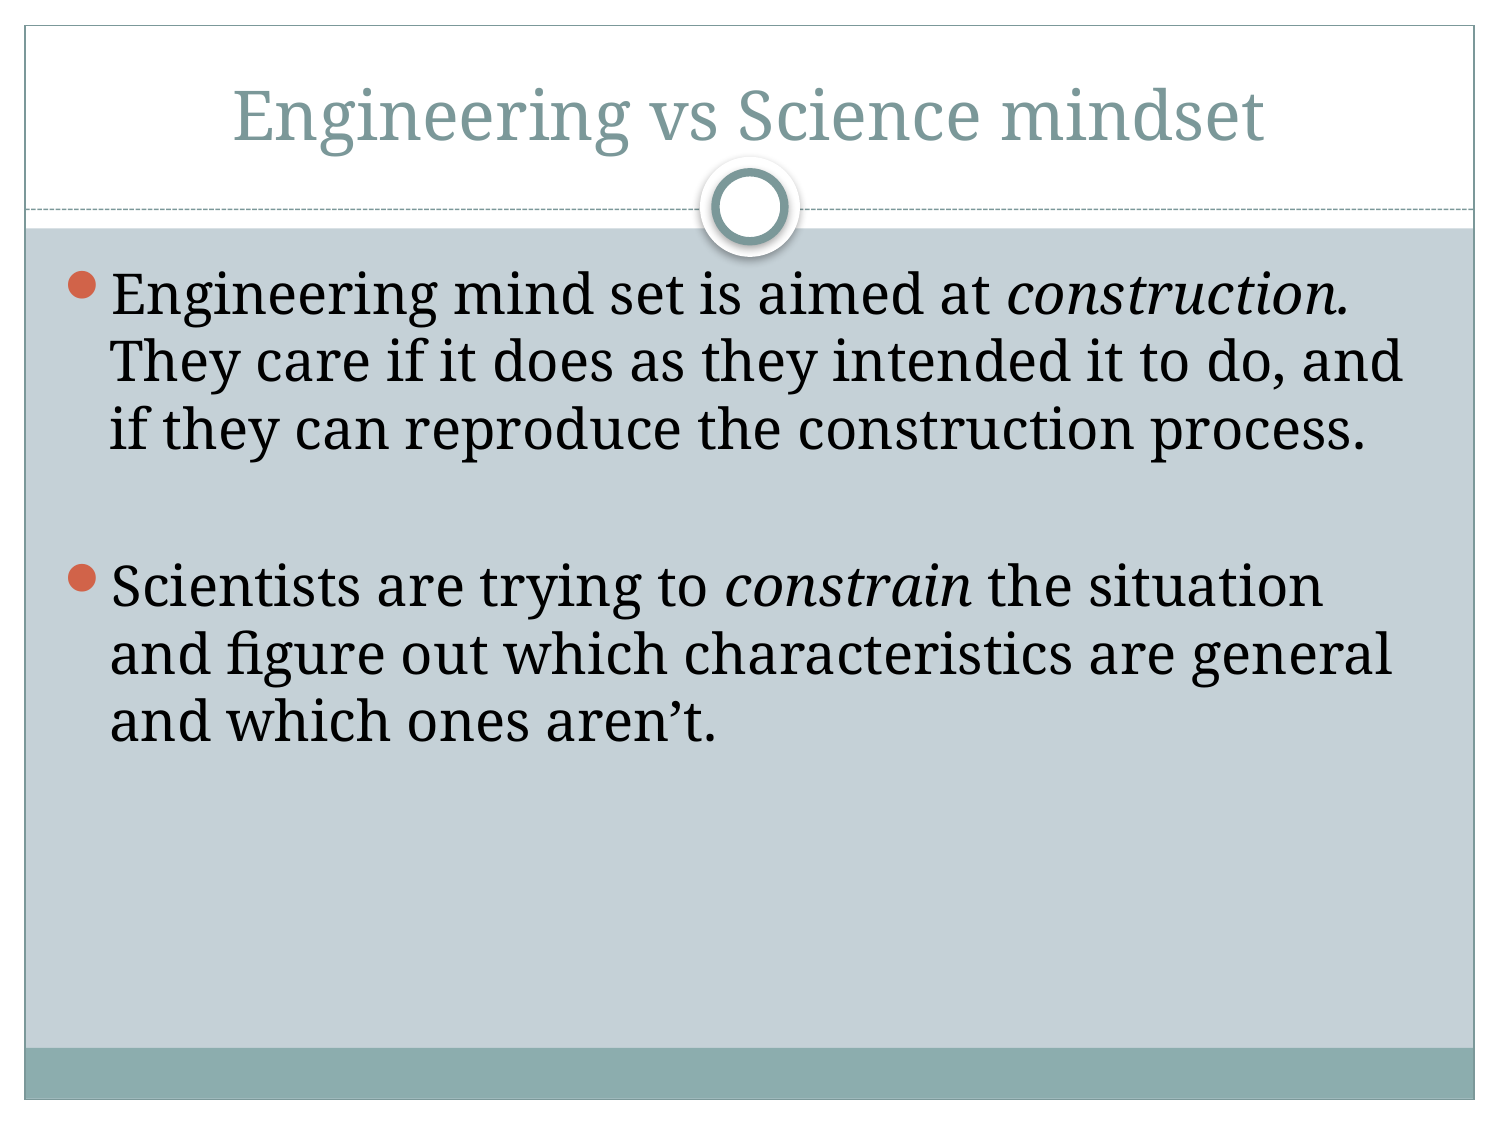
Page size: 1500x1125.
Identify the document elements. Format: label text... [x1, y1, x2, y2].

title Engineering vs Science mindset [49, 37, 1450, 162]
list Engineering mind set is aimed at construction. They care if it does as they intended it to do, and if they can reproduce the construction process. Scientists are trying to constrain the situation and figure out which characteristics are general and which ones aren’t. [49, 250, 1445, 1001]
